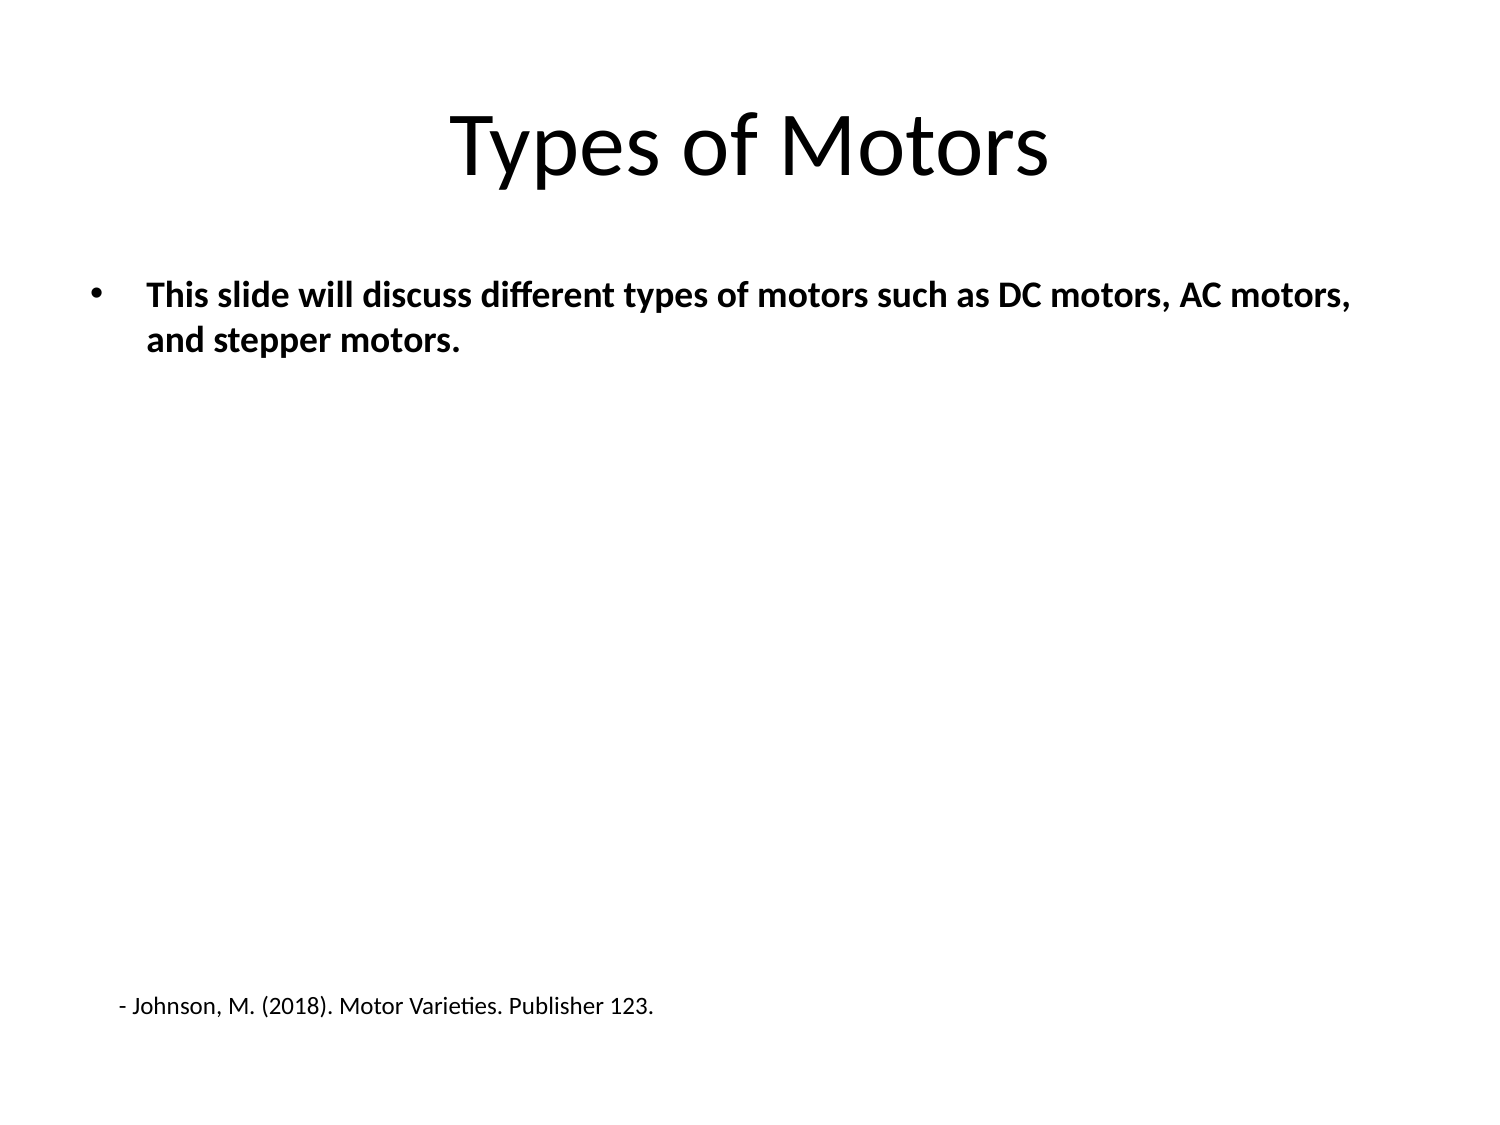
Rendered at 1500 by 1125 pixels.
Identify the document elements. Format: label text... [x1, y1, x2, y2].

list This slide will discuss different types of motors such as DC motors, AC motors, and stepper motors. [75, 262, 1425, 1005]
title Types of Motors [75, 45, 1425, 233]
text_box - Johnson, M. (2018). Motor Varieties. Publisher 123. [104, 937, 1500, 1028]
